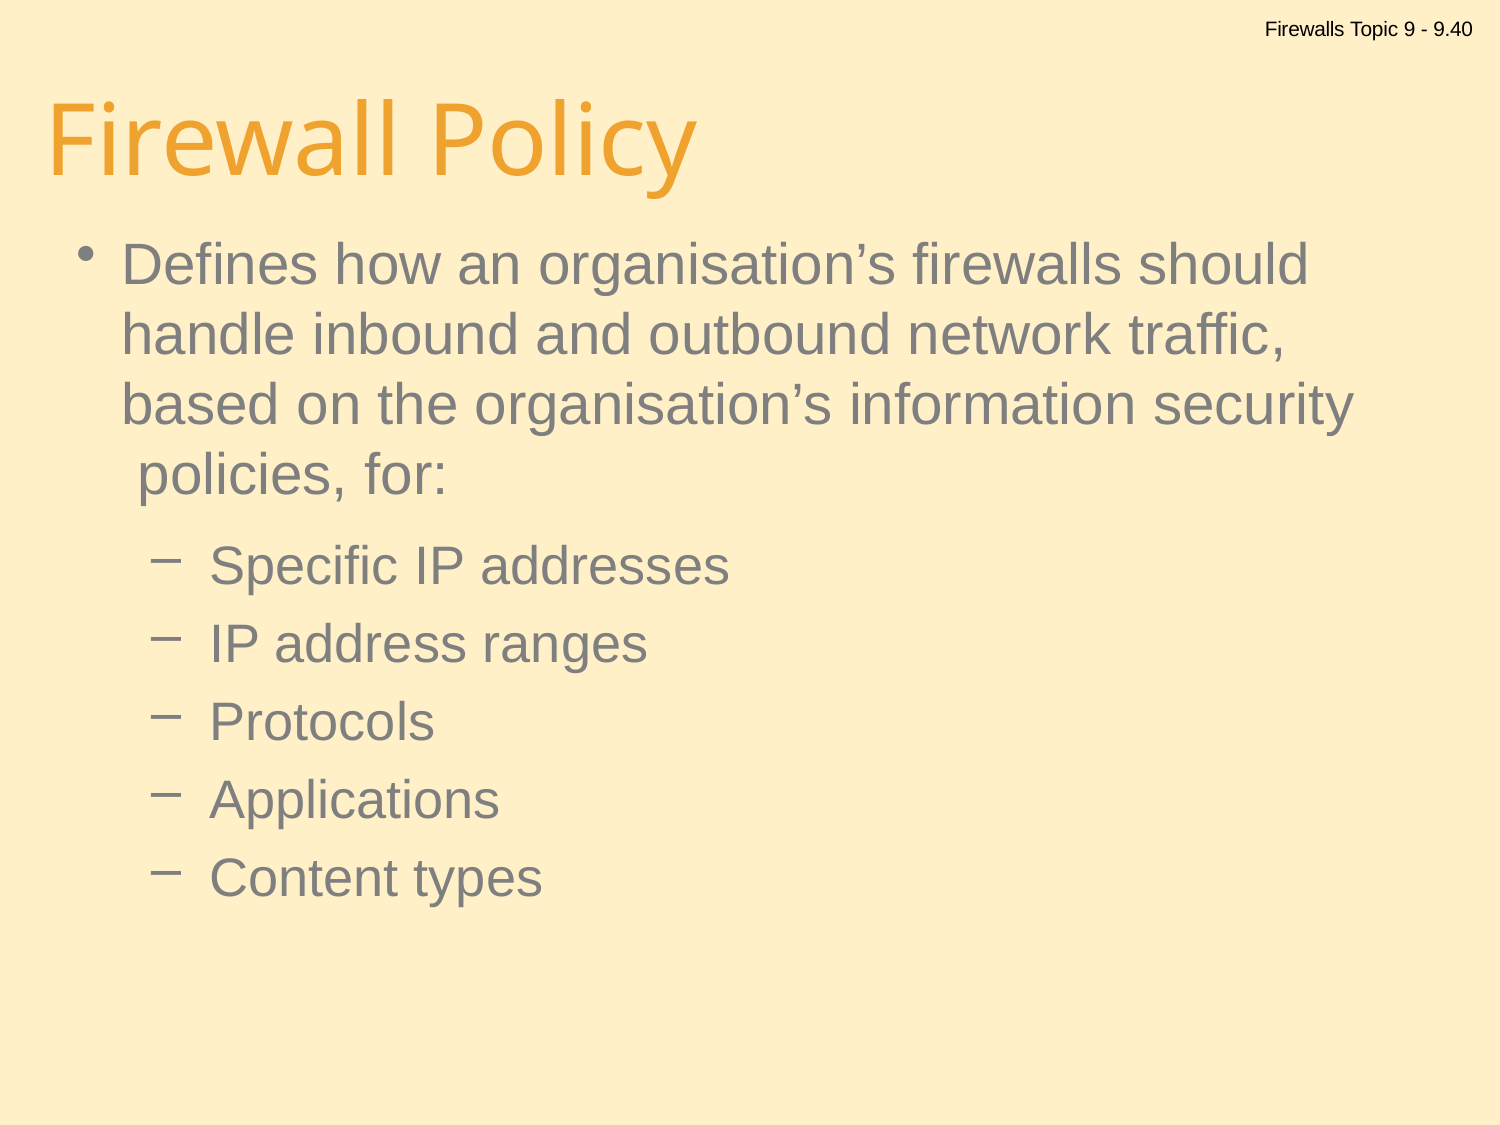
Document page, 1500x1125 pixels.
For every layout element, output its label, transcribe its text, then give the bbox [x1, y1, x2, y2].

title Firewall Policy [42, 39, 700, 230]
text_box Firewalls Topic 9 - 9.40 [1262, 13, 1488, 41]
text_box Defines how an organisation’s firewalls should handle inbound and outbound network traffic, based on the organisation’s information security policies, for: Specific IP addresses IP address ranges Protocols Applications Content types [74, 223, 1361, 907]
